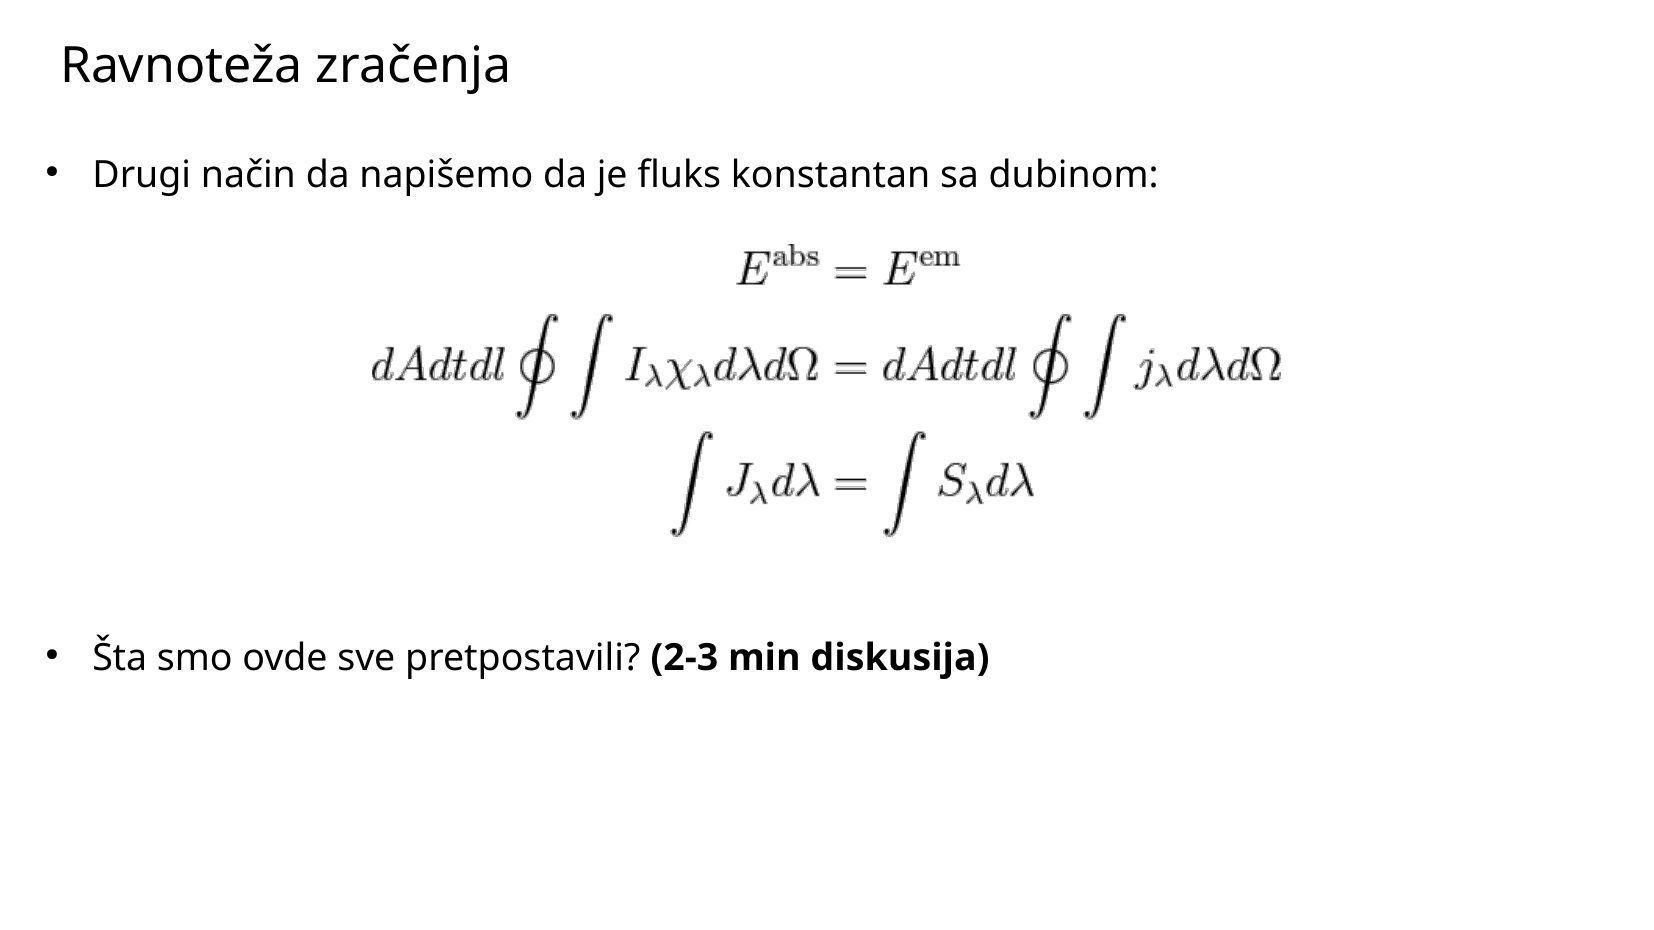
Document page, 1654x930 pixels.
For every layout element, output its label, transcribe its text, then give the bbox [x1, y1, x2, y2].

title Ravnoteža zračenja [59, 13, 1648, 113]
list Drugi način da napišemo da je fluks konstantan sa dubinom: Šta smo ovde sve pretpostavili? (2-3 min diskusija) [45, 149, 1635, 880]
picture [372, 244, 1281, 538]
